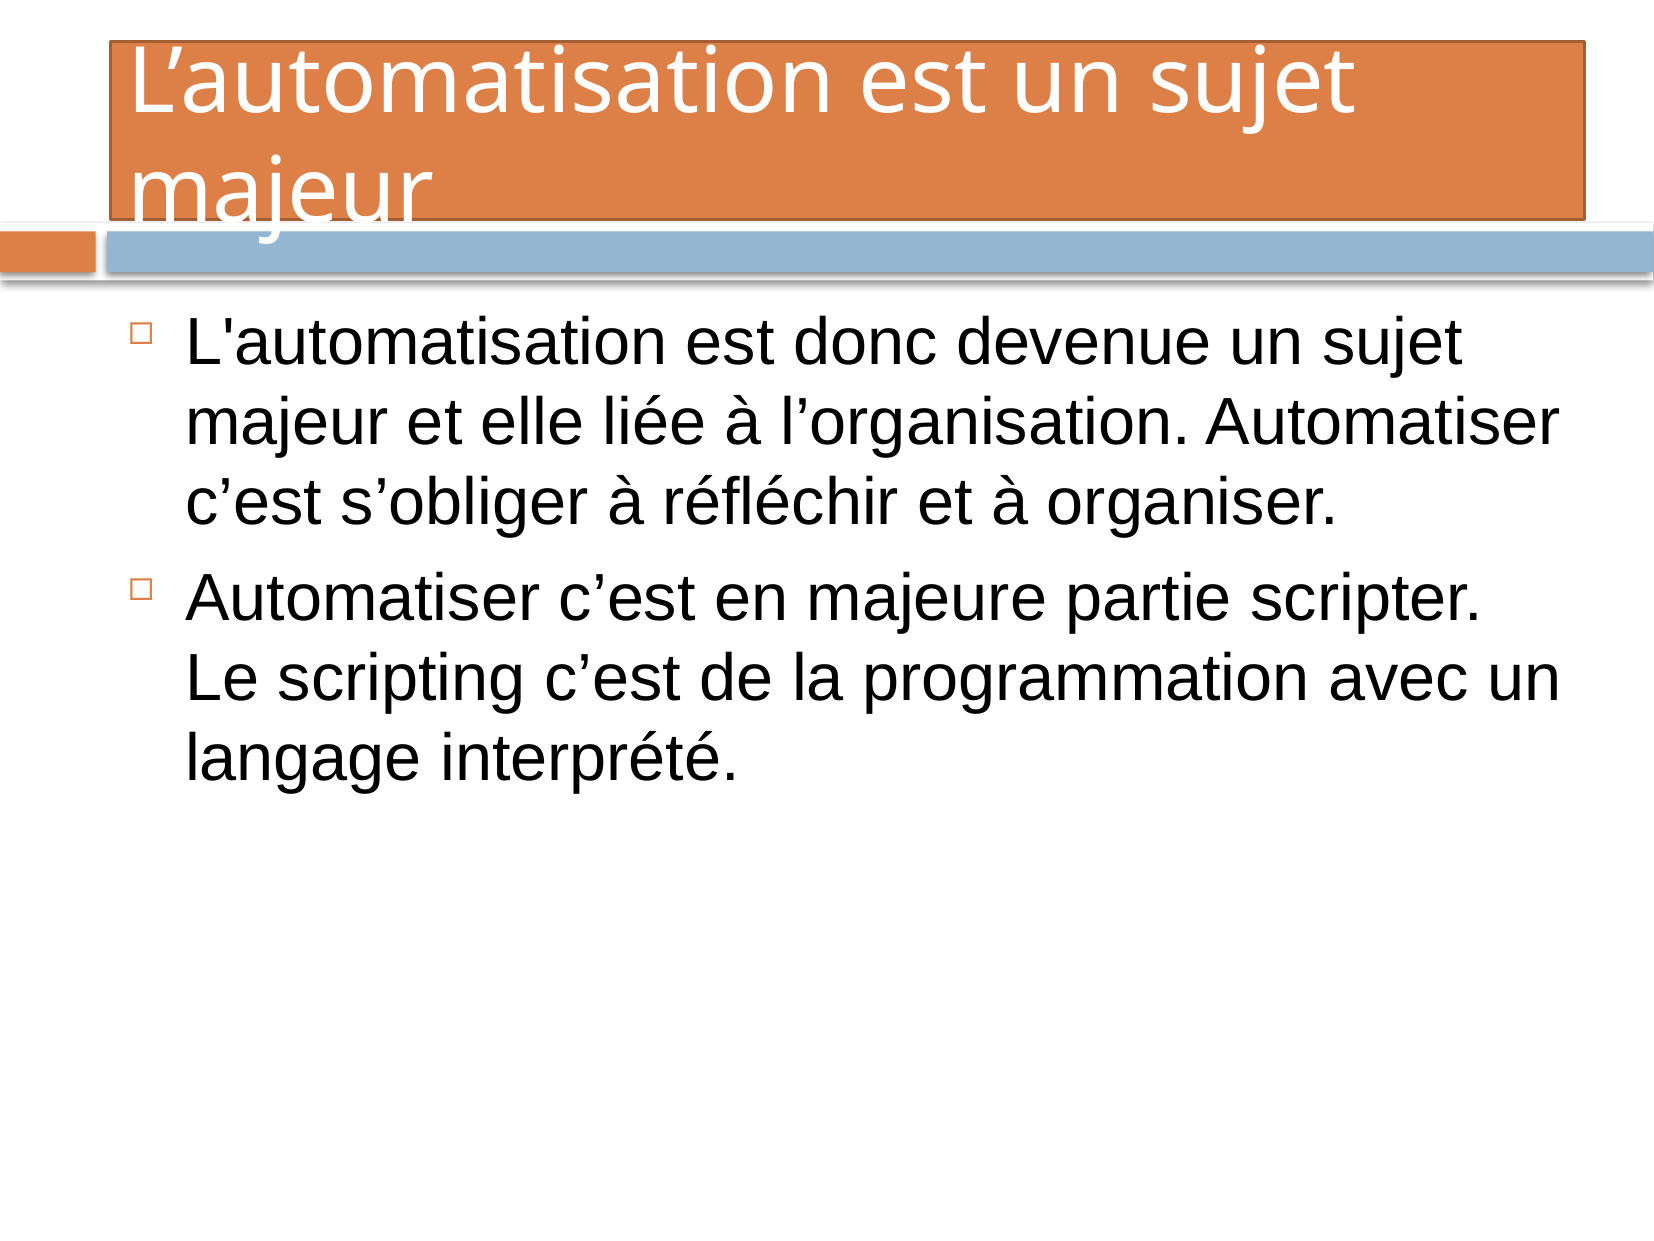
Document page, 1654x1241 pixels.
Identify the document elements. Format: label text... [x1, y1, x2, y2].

text_box L’automatisation est un sujet majeur [110, 41, 1585, 220]
text_box L'automatisation est donc devenue un sujet majeur et elle liée à l’organisation. Automatiser c’est s’obliger à réfléchir et à organiser. Automatiser c’est en majeure partie scripter. Le scripting c’est de la programmation avec un langage interprété. [110, 289, 1585, 1102]
